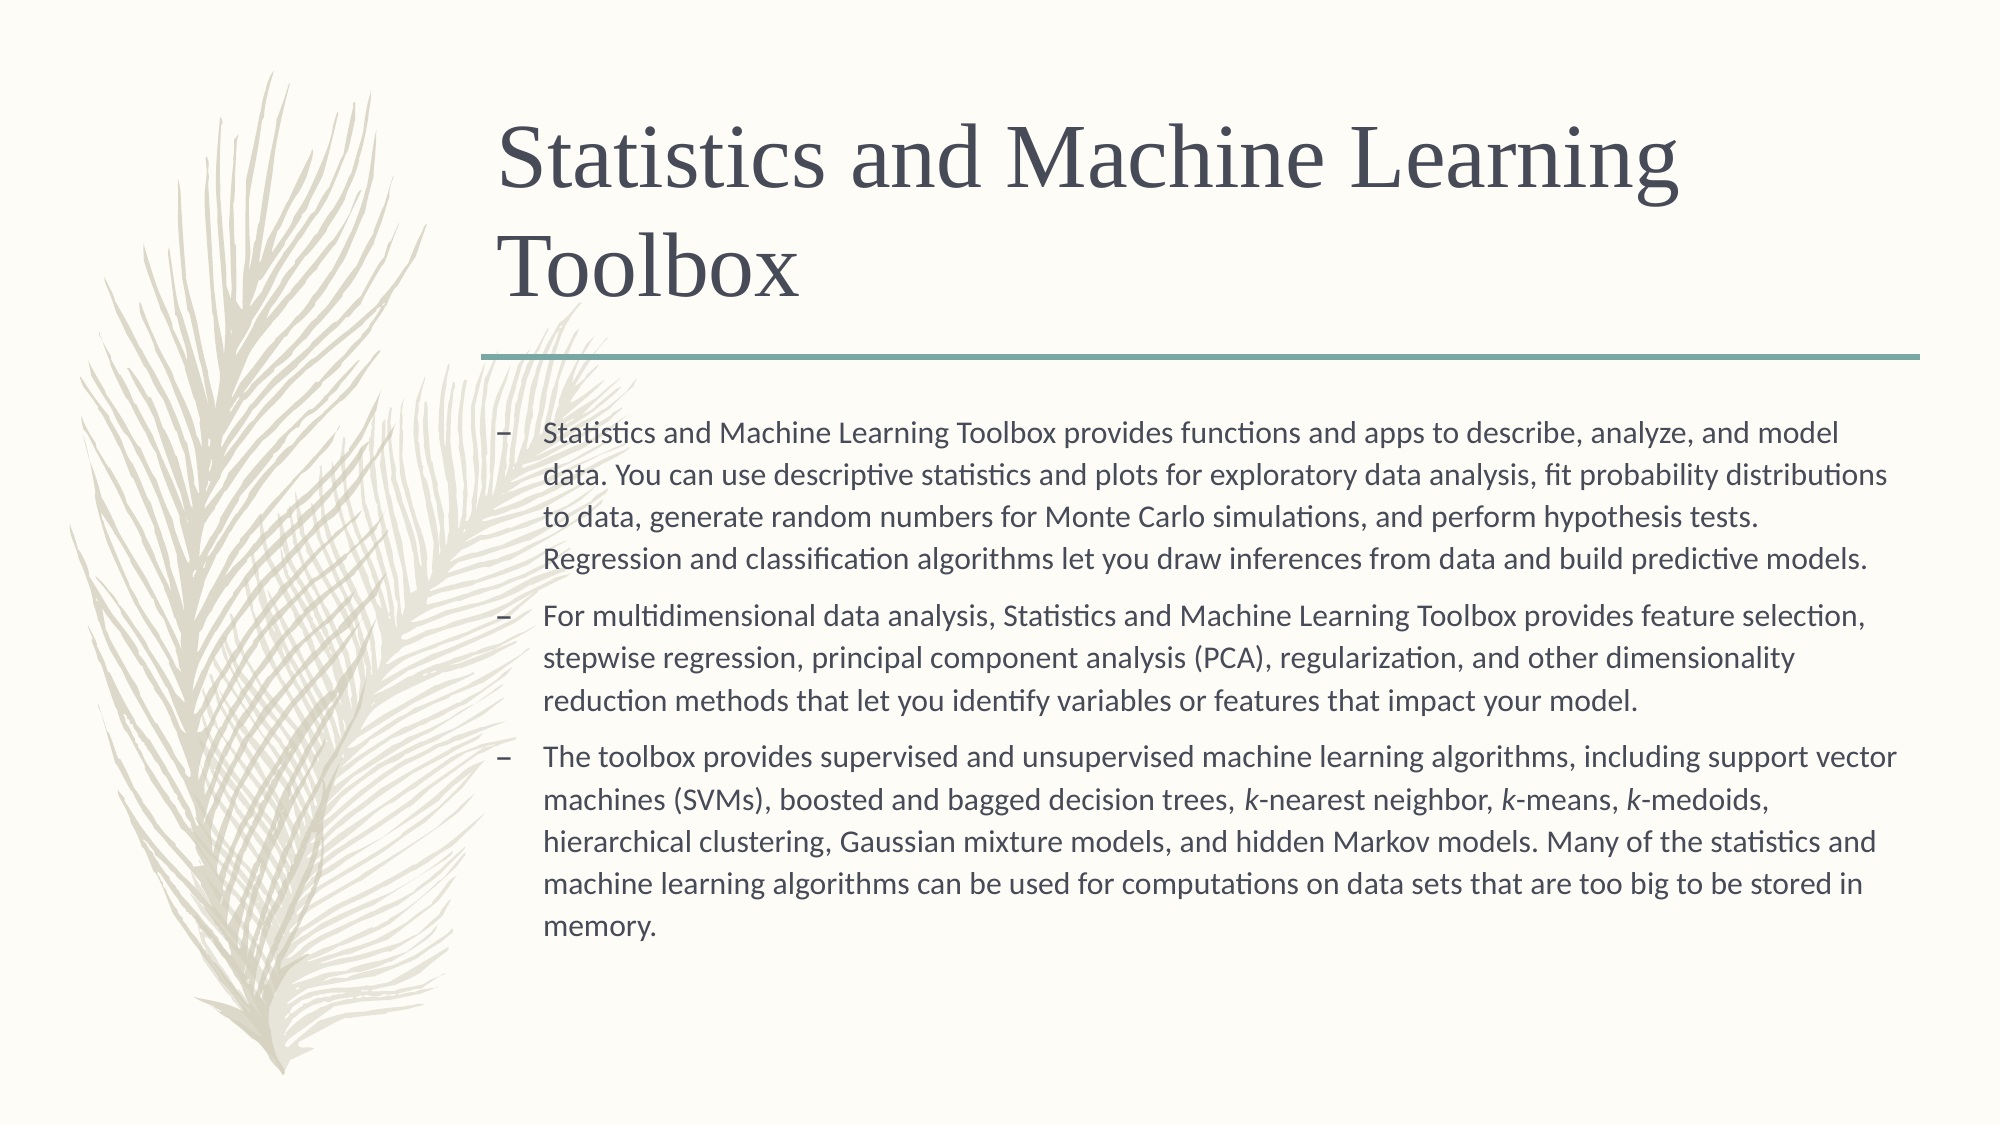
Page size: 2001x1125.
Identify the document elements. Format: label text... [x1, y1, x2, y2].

list Statistics and Machine Learning Toolbox provides functions and apps to describe, analyze, and model data. You can use descriptive statistics and plots for exploratory data analysis, fit probability distributions to data, generate random numbers for Monte Carlo simulations, and perform hypothesis tests. Regression and classification algorithms let you draw inferences from data and build predictive models. For multidimensional data analysis, Statistics and Machine Learning Toolbox provides feature selection, stepwise regression, principal component analysis (PCA), regularization, and other dimensionality reduction methods that let you identify variables or features that impact your model. The toolbox provides supervised and unsupervised machine learning algorithms, including support vector machines (SVMs), boosted and bagged decision trees, k-nearest neighbor, k-means, k-medoids, hierarchical clustering, Gaussian mixture models, and hidden Markov models. Many of the statistics and machine learning algorithms can be used for computations on data sets that are too big to be stored in memory. [481, 399, 1920, 999]
title Statistics and Machine Learning Toolbox [481, 93, 1920, 350]
